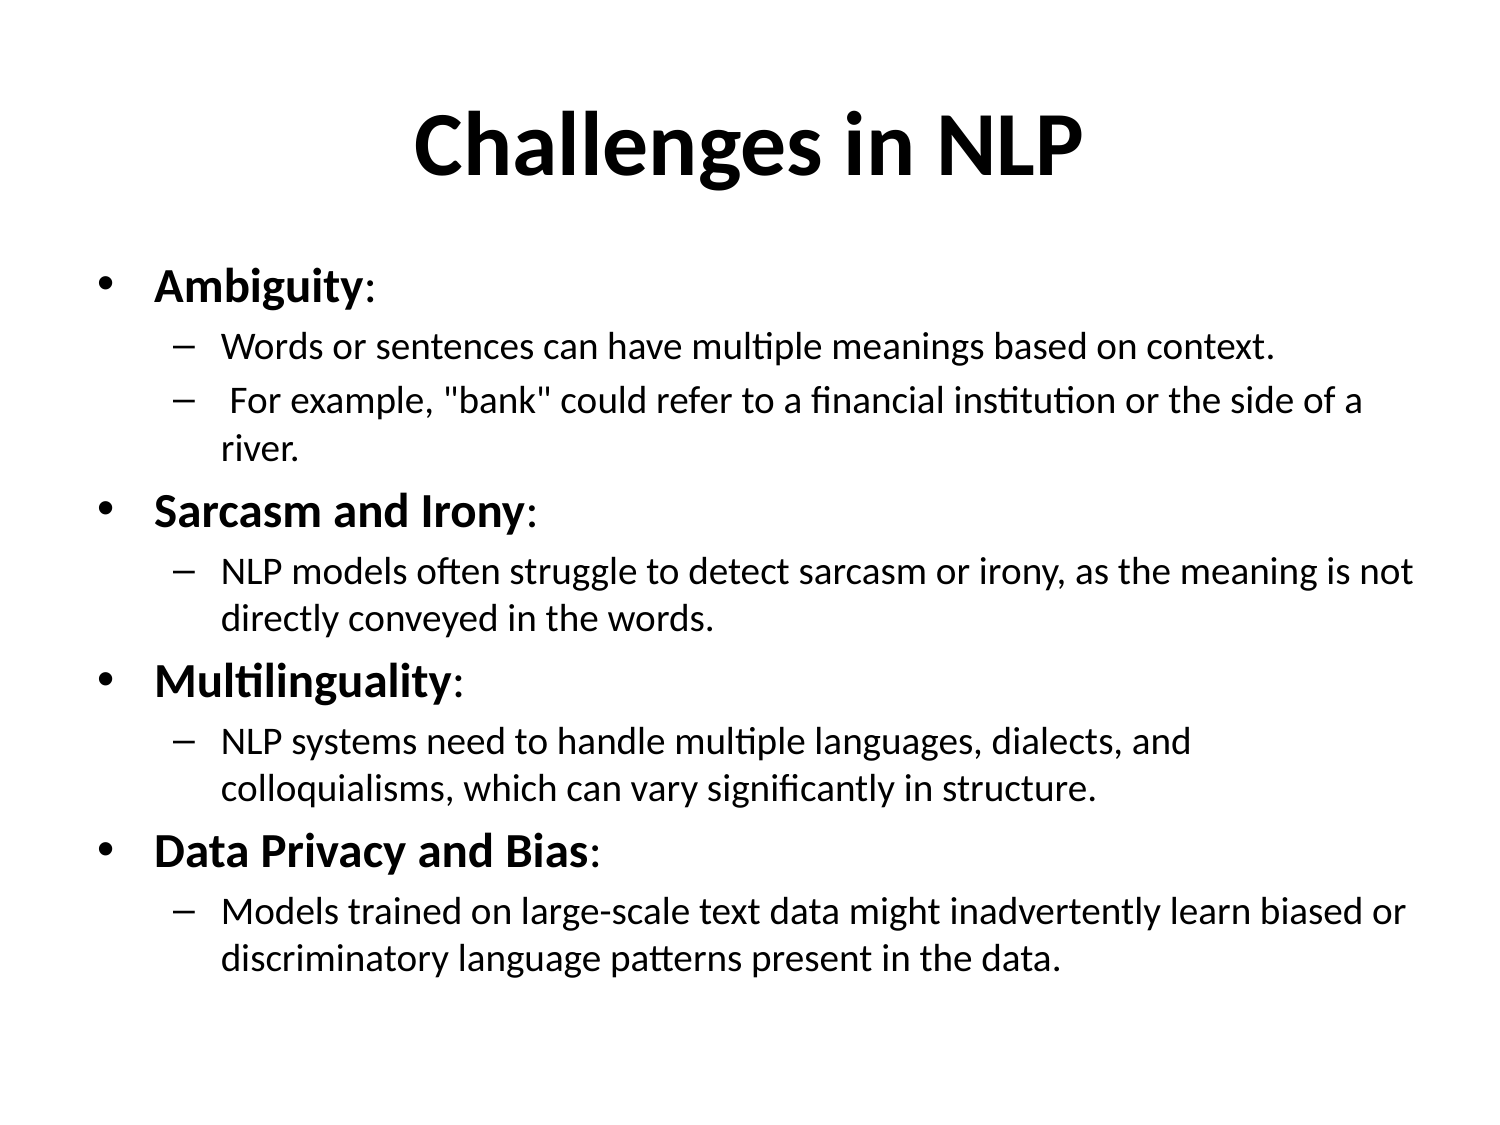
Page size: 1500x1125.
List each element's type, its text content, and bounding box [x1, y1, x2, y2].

list Ambiguity: Words or sentences can have multiple meanings based on context. For example, "bank" could refer to a financial institution or the side of a river. Sarcasm and Irony: NLP models often struggle to detect sarcasm or irony, as the meaning is not directly conveyed in the words. Multilinguality: NLP systems need to handle multiple languages, dialects, and colloquialisms, which can vary significantly in structure. Data Privacy and Bias: Models trained on large-scale text data might inadvertently learn biased or discriminatory language patterns present in the data. [82, 246, 1432, 989]
title Challenges in NLP [75, 45, 1425, 233]
